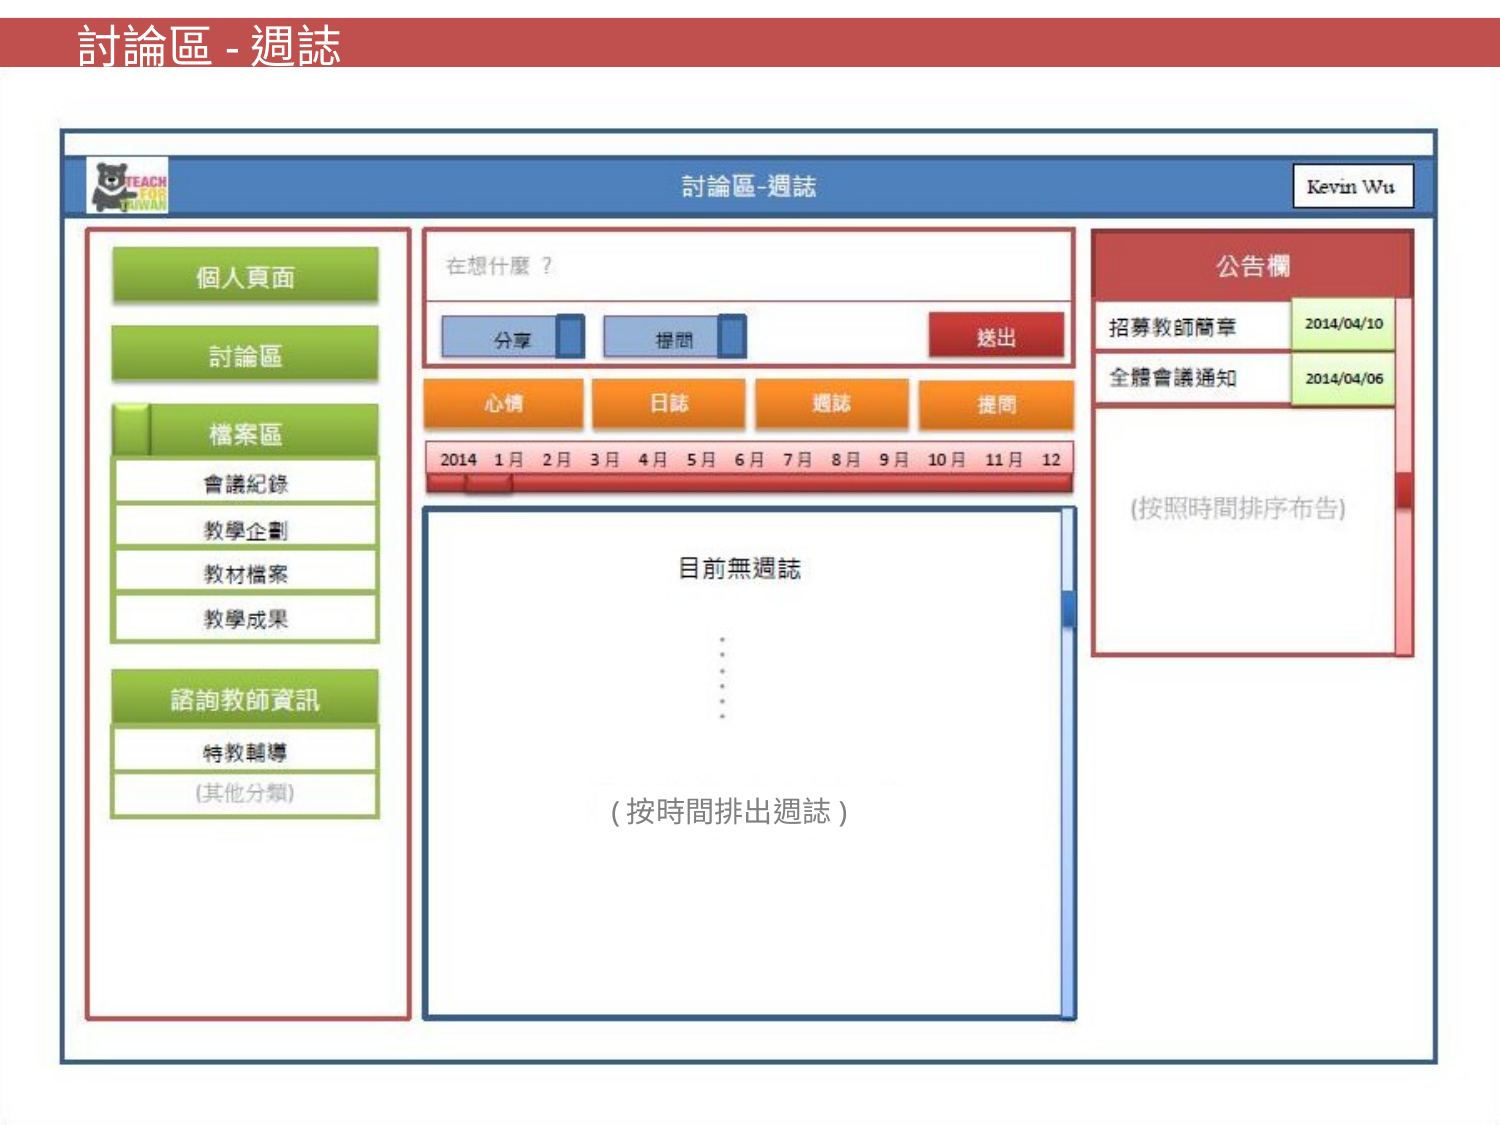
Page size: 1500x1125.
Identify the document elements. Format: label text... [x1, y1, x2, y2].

text_box 討論區-週誌 [0, 16, 1500, 66]
picture [0, 66, 1500, 1125]
